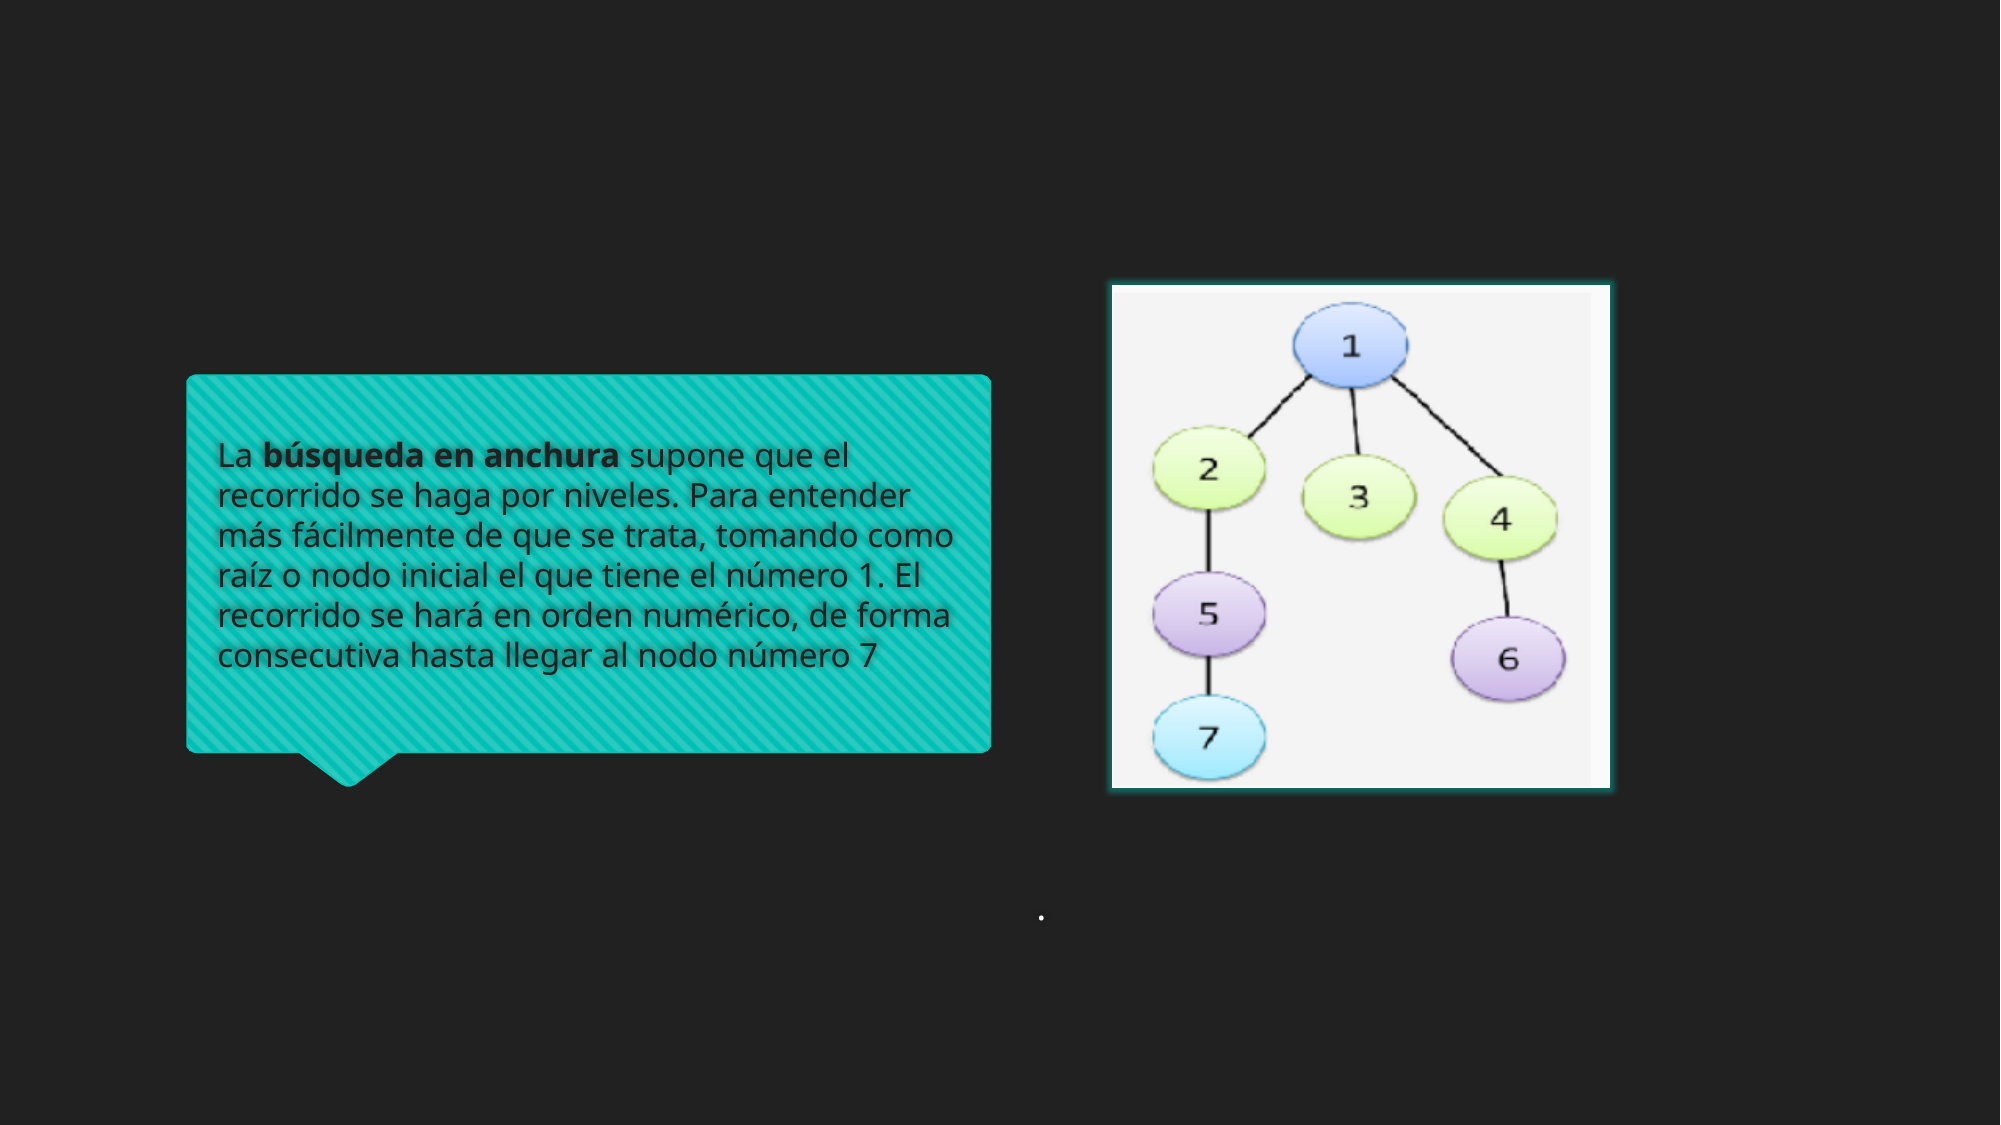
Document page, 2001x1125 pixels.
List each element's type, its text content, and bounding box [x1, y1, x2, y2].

title La búsqueda en anchura supone que el recorrido se haga por niveles. Para entender más fácilmente de que se trata, tomando como raíz o nodo inicial el que tiene el número 1. El recorrido se hará en orden numérico, de forma consecutiva hasta llegar al nodo número 7 [202, 422, 991, 682]
picture [1112, 285, 1610, 788]
list . [1021, 875, 1822, 940]
